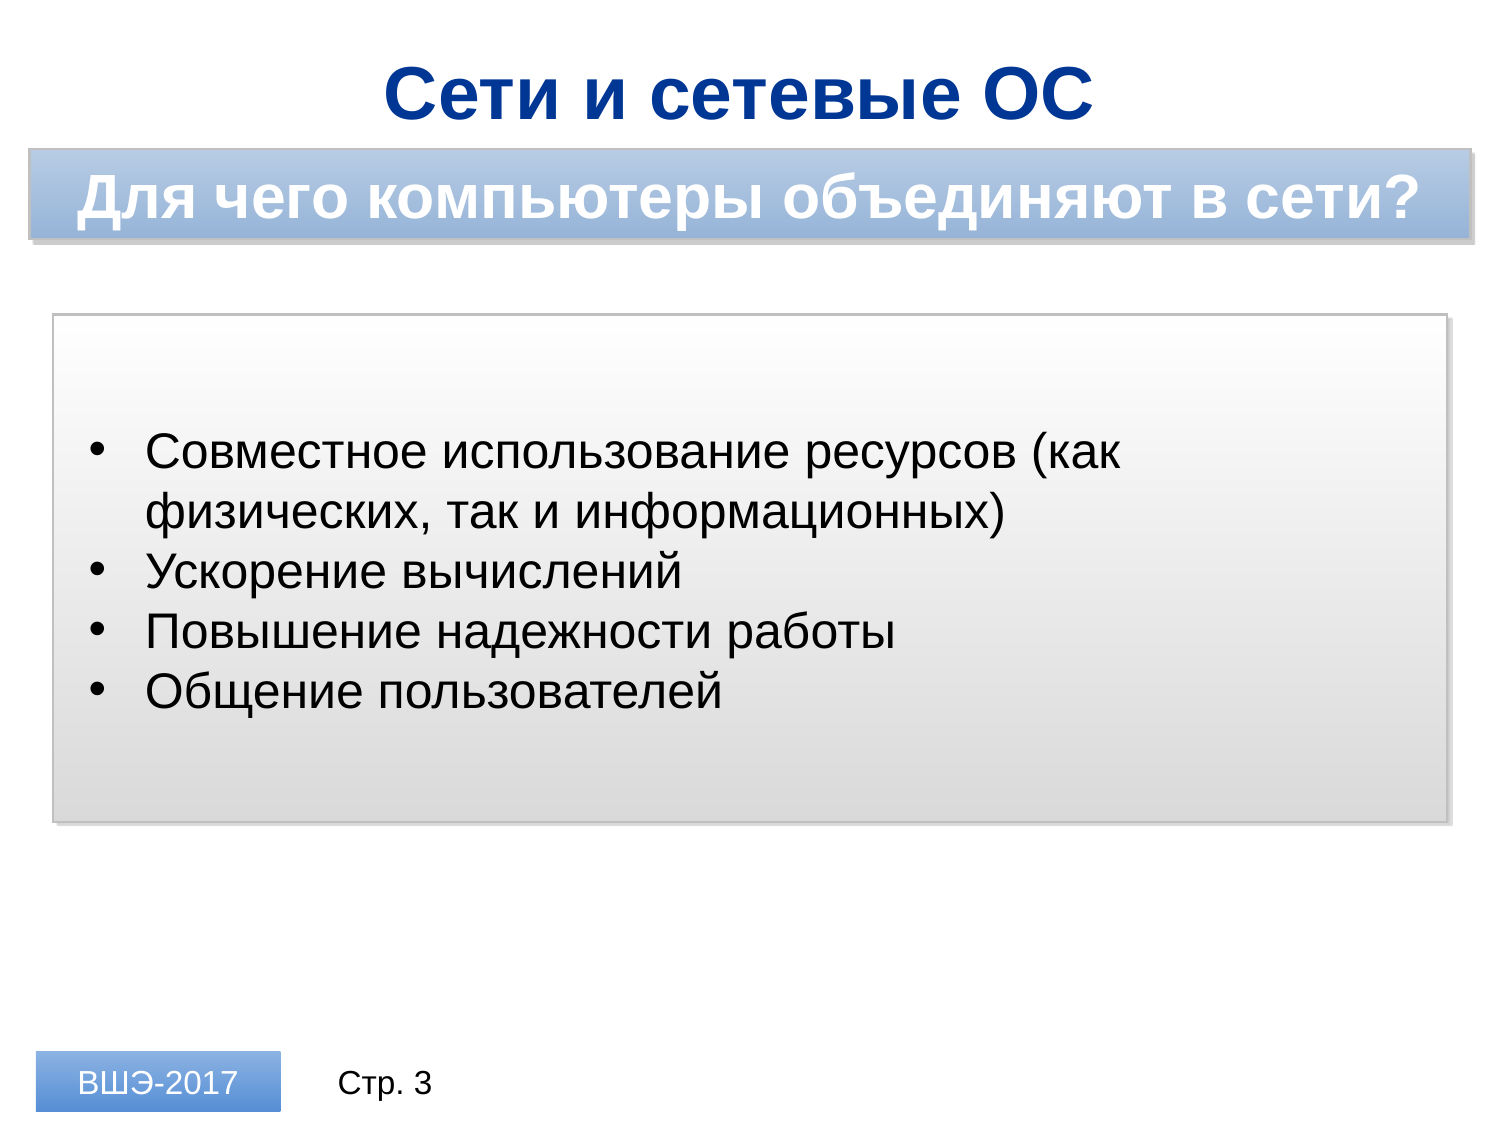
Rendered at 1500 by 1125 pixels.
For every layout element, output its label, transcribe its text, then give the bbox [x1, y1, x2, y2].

text_box Для чего компьютеры объединяют в сети? [29, 149, 1471, 239]
slide_number Стр. 3 [303, 1051, 467, 1112]
text_box Совместное использование ресурсов (как физических, так и информационных) Ускорение вычислений Повышение надежности работы Общение пользователей [53, 314, 1447, 823]
title Сети и сетевые ОС [52, 38, 1448, 141]
footer ВШЭ-2017 [35, 1051, 281, 1112]
